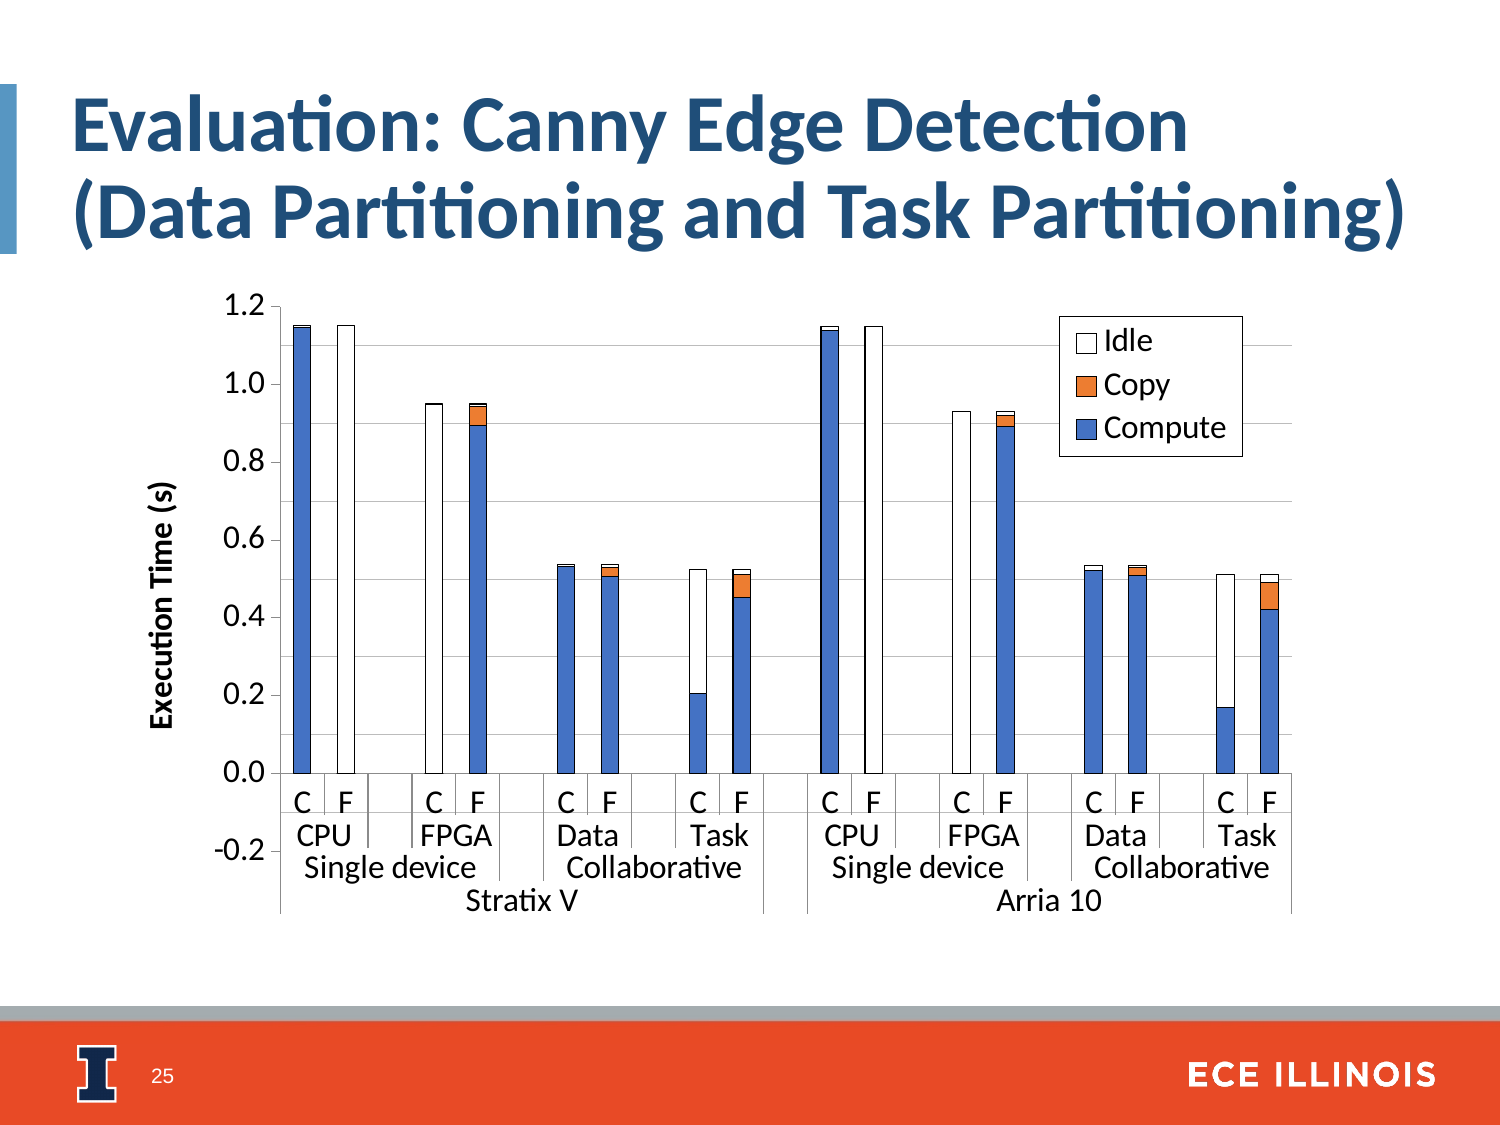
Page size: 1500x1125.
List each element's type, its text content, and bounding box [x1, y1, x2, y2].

chart [110, 277, 1316, 934]
title Evaluation: Canny Edge Detection (Data Partitioning and Task Partitioning) [56, 59, 1435, 278]
picture [1189, 1061, 1435, 1087]
picture [76, 1045, 130, 1107]
picture [0, 1006, 1500, 1044]
